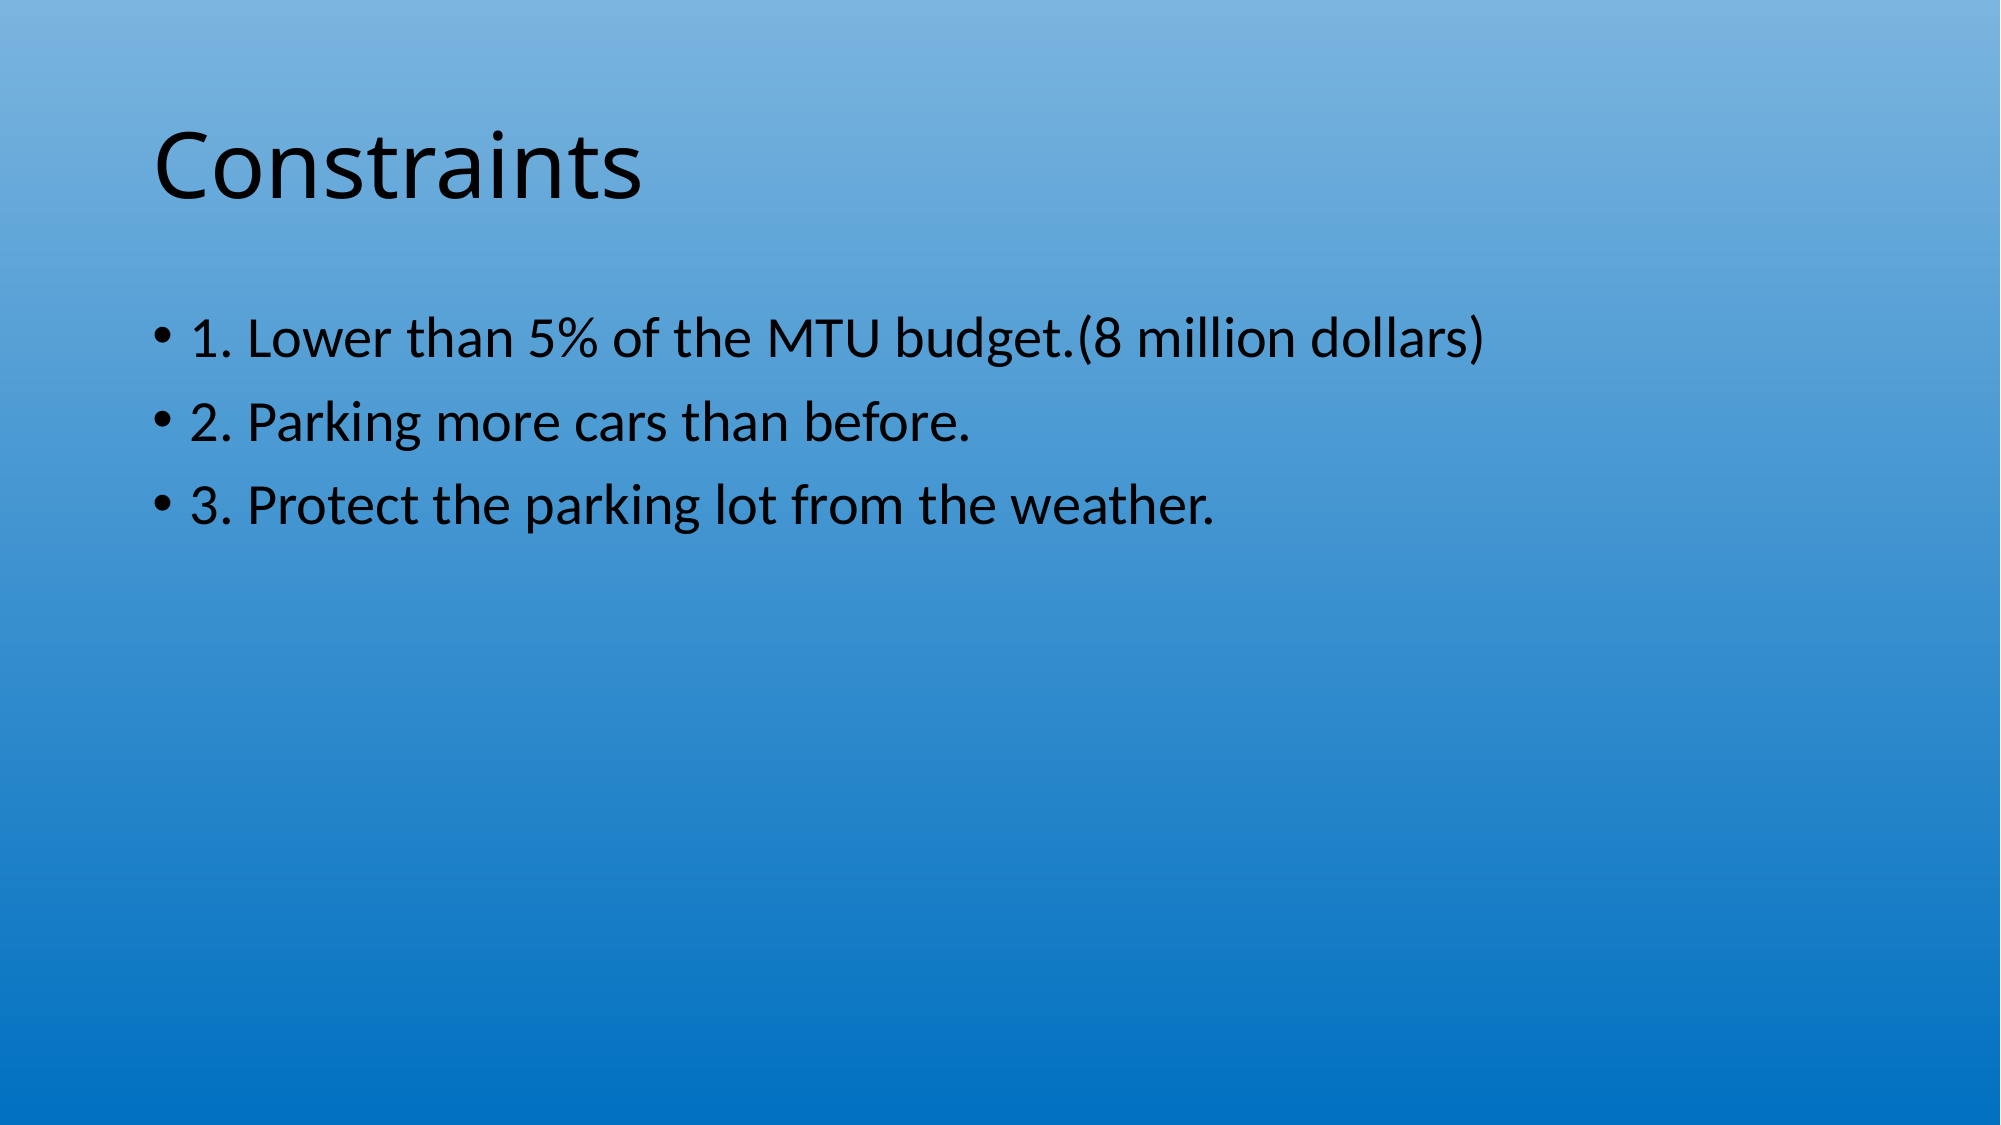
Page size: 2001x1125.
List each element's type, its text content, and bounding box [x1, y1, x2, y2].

title Constraints [137, 59, 1863, 278]
list 1. Lower than 5% of the MTU budget.(8 million dollars) 2. Parking more cars than before. 3. Protect the parking lot from the weather. [137, 299, 1863, 1014]
